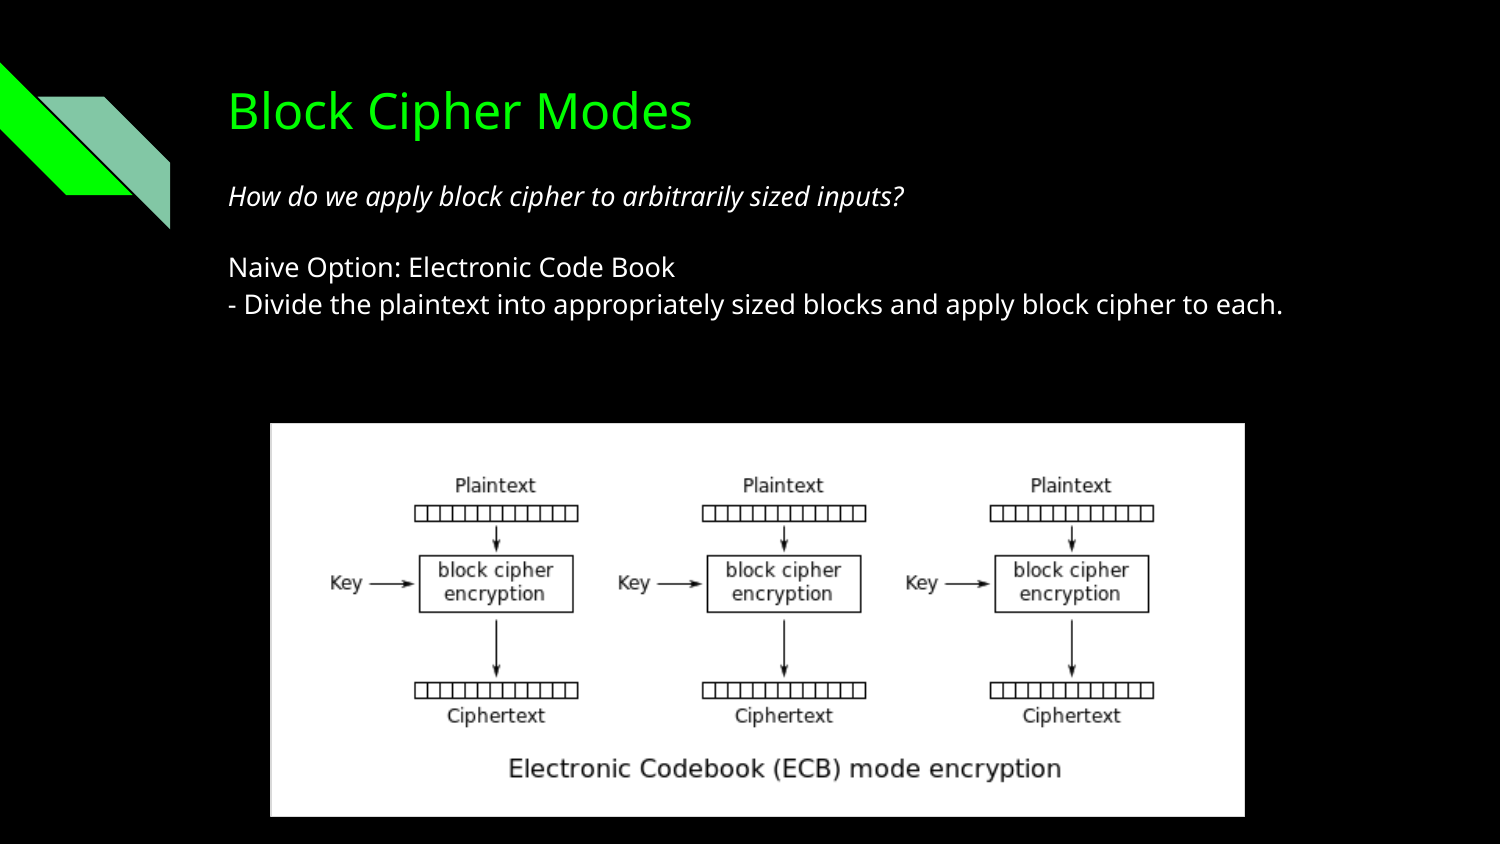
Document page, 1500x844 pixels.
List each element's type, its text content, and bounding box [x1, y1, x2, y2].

list How do we apply block cipher to arbitrarily sized inputs? Naive Option: Electronic Code Book - Divide the plaintext into appropriately sized blocks and apply block cipher to each. [212, 159, 1368, 638]
title Block Cipher Modes [212, 64, 1368, 159]
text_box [270, 423, 1245, 817]
